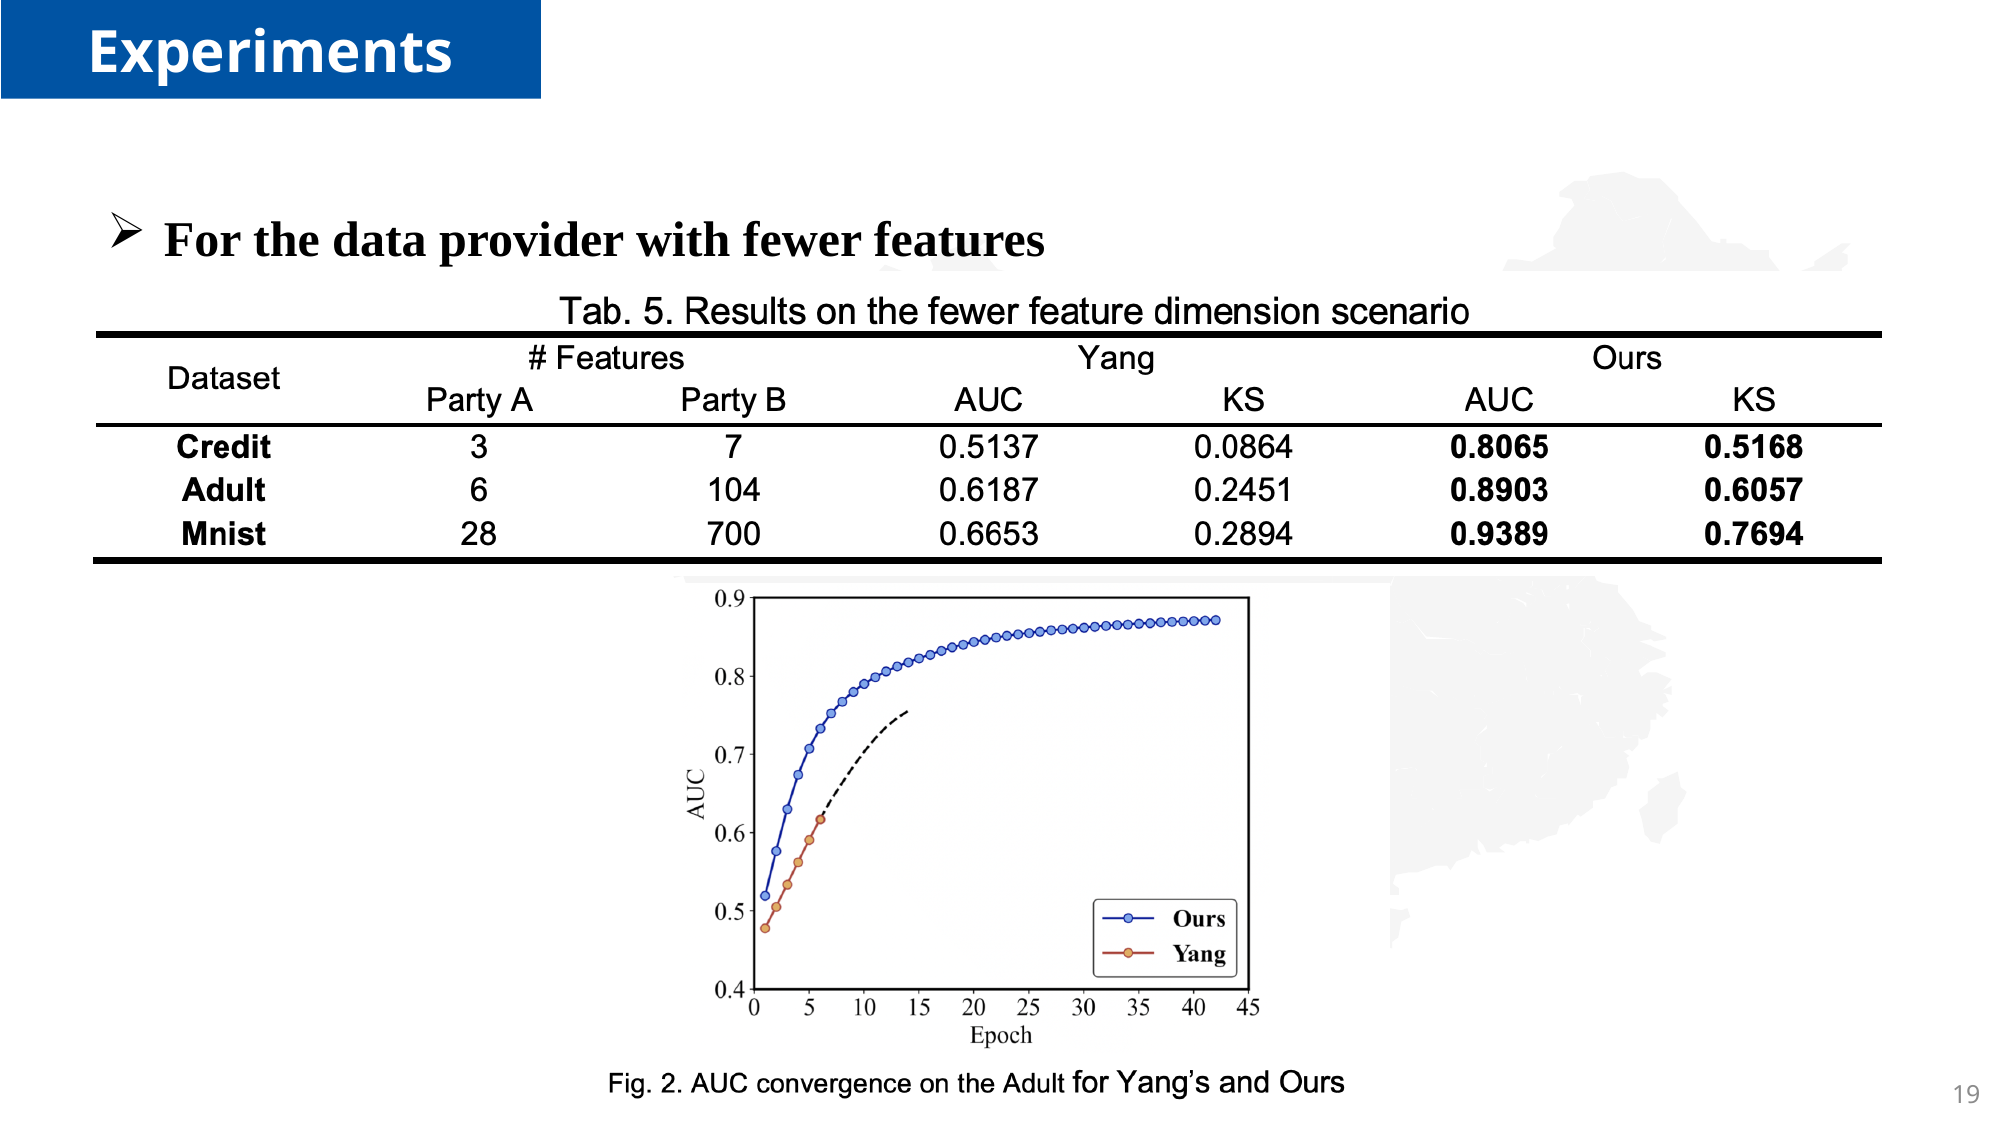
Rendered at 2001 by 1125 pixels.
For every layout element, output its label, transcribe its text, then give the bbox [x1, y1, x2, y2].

picture [68, 271, 1932, 576]
slide_number 19 [1545, 1065, 1996, 1125]
picture [540, 583, 1390, 1106]
text_box For the data provider with fewer features [0, 168, 1409, 274]
text_box Experiments [0, 0, 542, 100]
